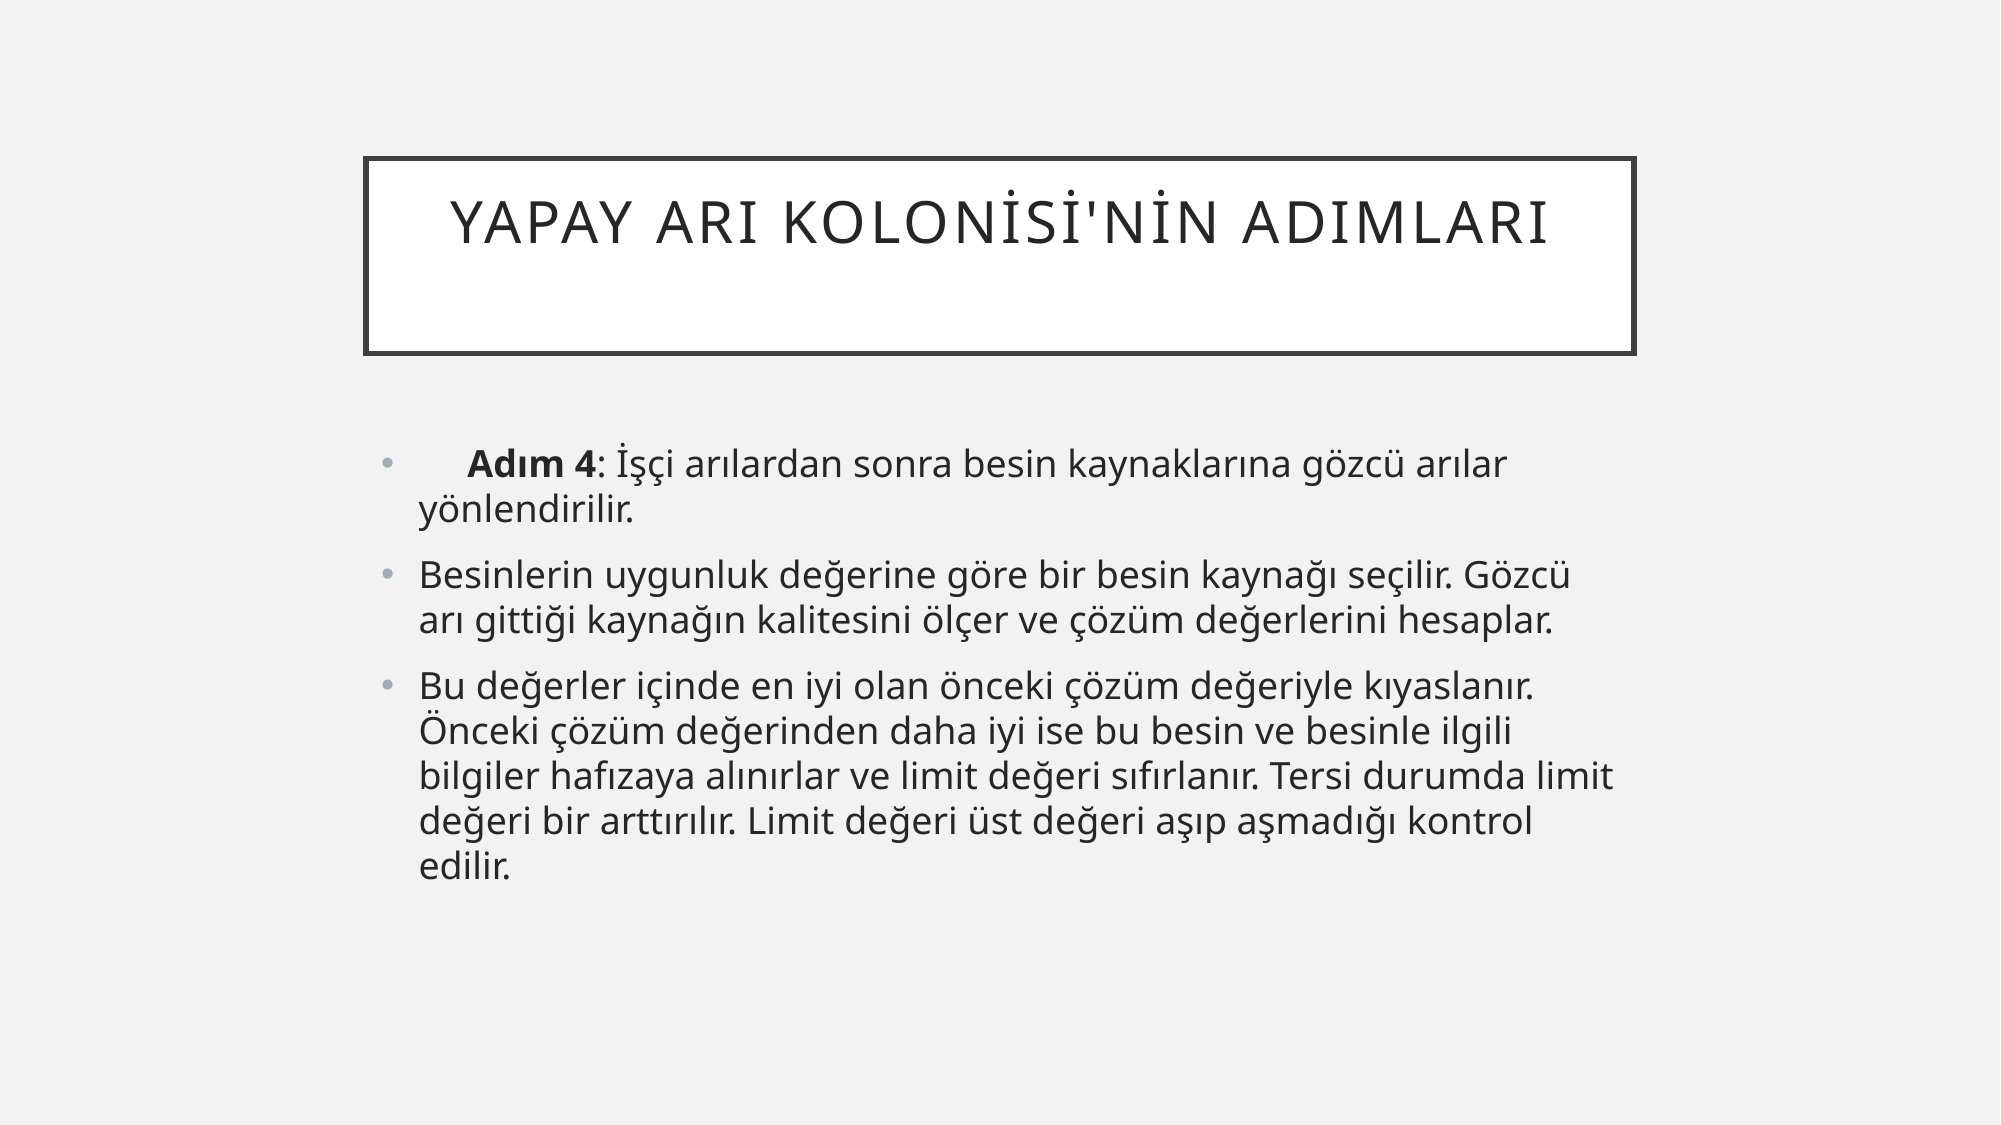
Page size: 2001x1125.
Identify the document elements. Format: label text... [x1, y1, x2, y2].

list Adım 4: İşçi arılardan sonra besin kaynaklarına gözcü arılar yönlendirilir. Besinlerin uygunluk değerine göre bir besin kaynağı seçilir. Gözcü arı gittiği kaynağın kalitesini ölçer ve çözüm değerlerini hesaplar. Bu değerler içinde en iyi olan önceki çözüm değeriyle kıyaslanır. Önceki çözüm değerinden daha iyi ise bu besin ve besinle ilgili bilgiler hafızaya alınırlar ve limit değeri sıfırlanır. Tersi durumda limit değeri bir arttırılır. Limit değeri üst değeri aşıp aşmadığı kontrol edilir. [366, 432, 1634, 942]
title YAPAY ARI KOLONİSİ'NİN ADIMLARI [363, 156, 1637, 356]
